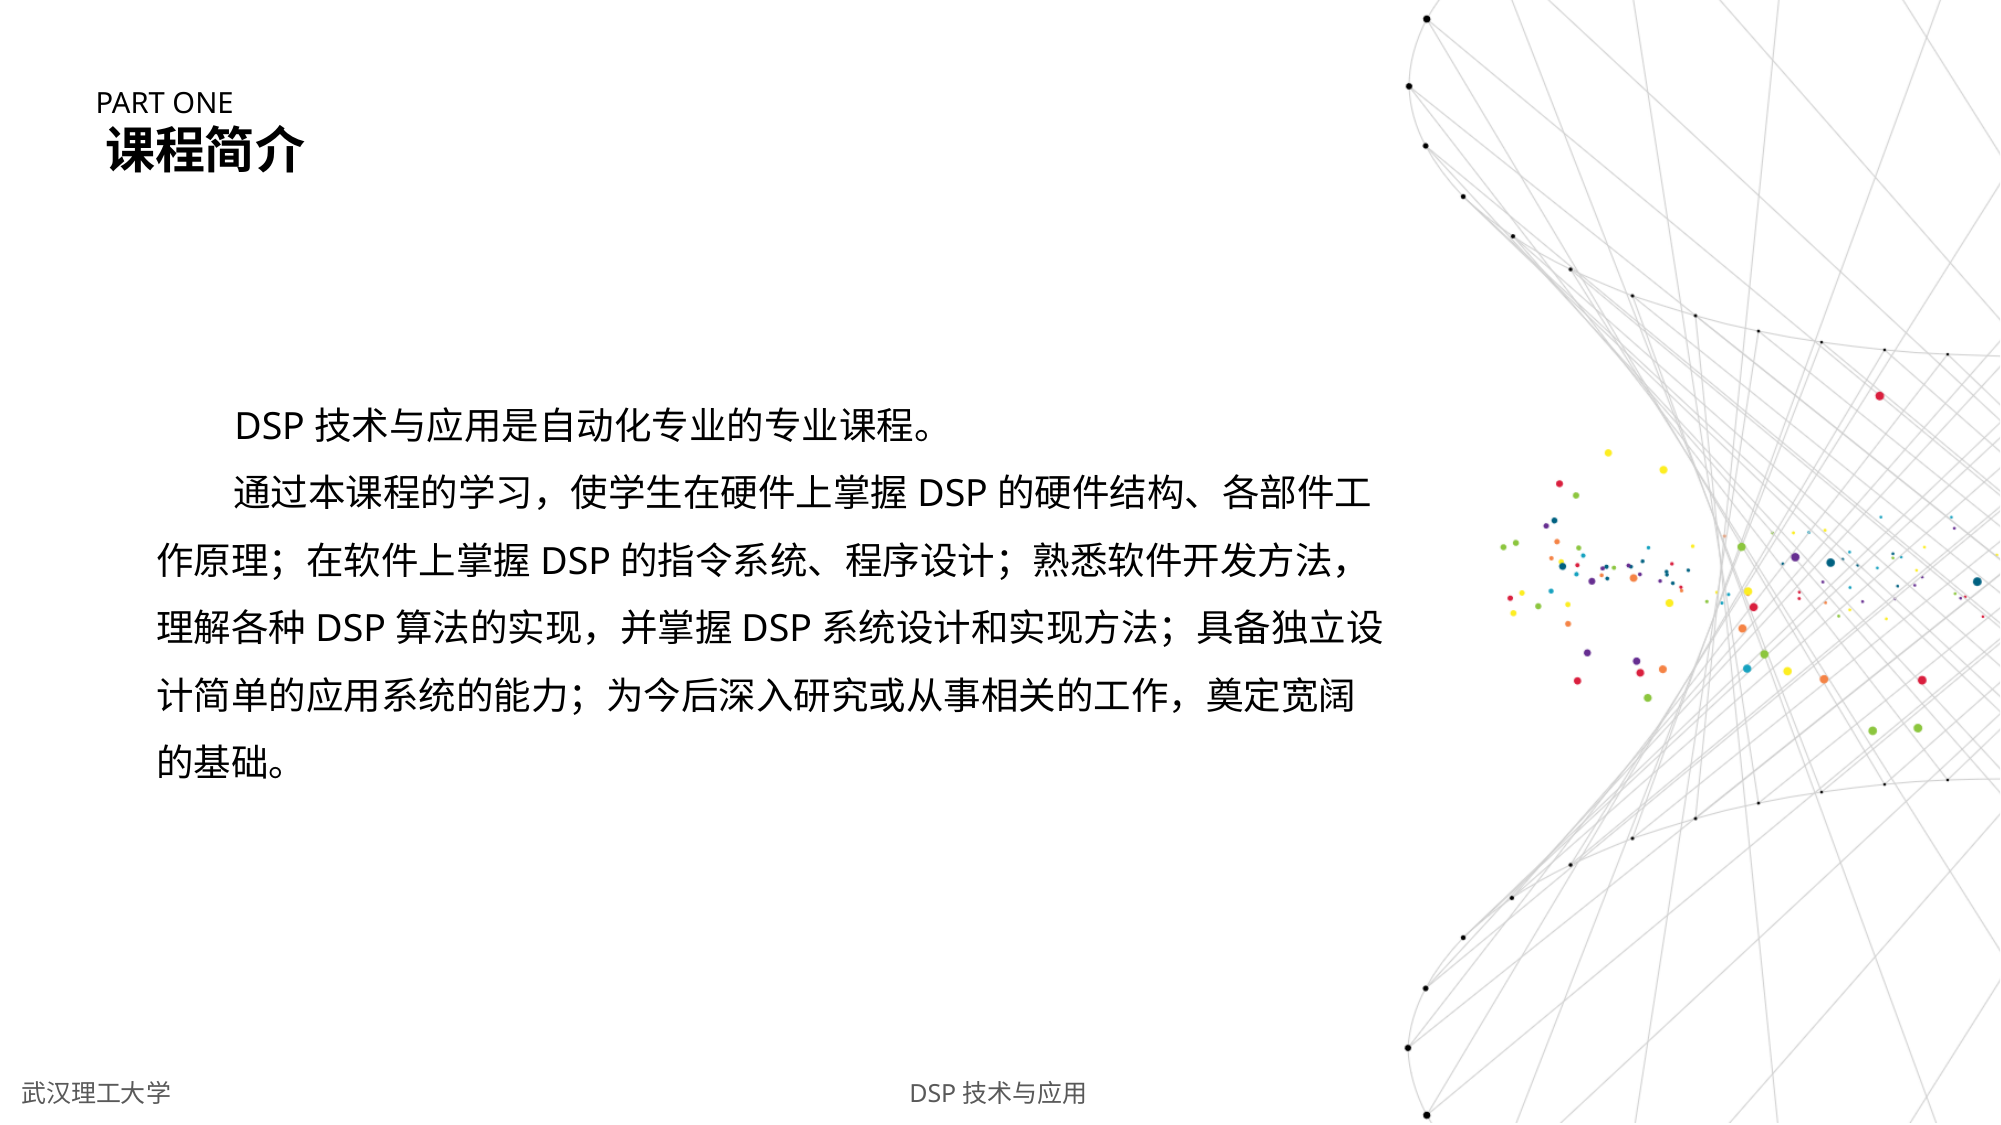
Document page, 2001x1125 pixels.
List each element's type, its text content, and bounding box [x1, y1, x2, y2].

text_box PART ONE [80, 76, 249, 127]
text_box DSP技术与应用是自动化专业的专业课程。 通过本课程的学习，使学生在硬件上掌握DSP的硬件结构、各部件工作原理；在软件上掌握DSP的指令系统、程序设计；熟悉软件开发方法，理解各种DSP算法的实现，并掌握DSP系统设计和实现方法；具备独立设计简单的应用系统的能力；为今后深入研究或从事相关的工作，奠定宽阔的基础。 [141, 371, 1406, 792]
text_box 课程简介 [90, 111, 321, 187]
text_box DSP技术与应用 [894, 1070, 1103, 1115]
picture [1314, 0, 2001, 1123]
text_box 武汉理工大学 [6, 1070, 187, 1115]
